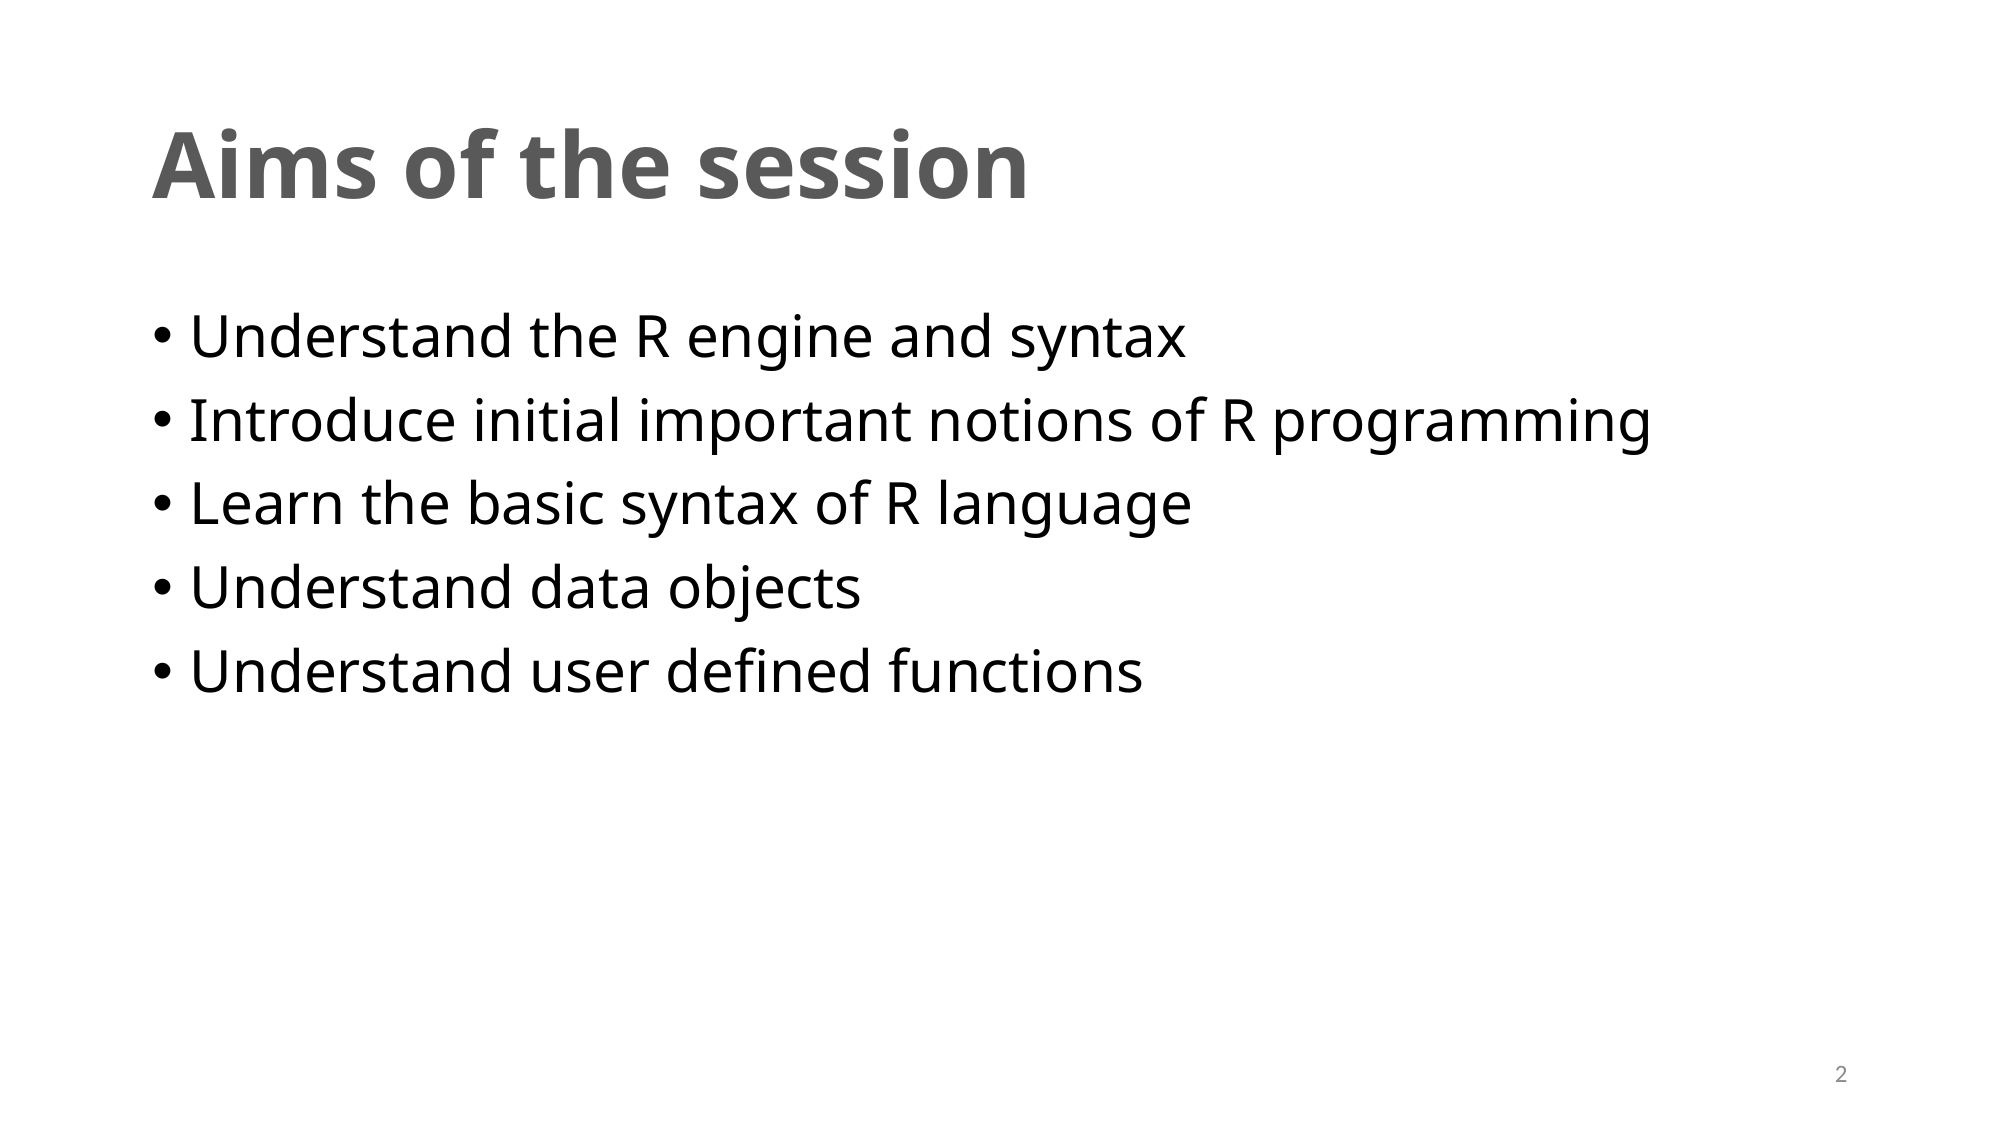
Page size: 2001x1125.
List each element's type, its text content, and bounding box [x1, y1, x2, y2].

title Aims of the session [137, 59, 1863, 278]
slide_number 2 [1412, 1042, 1863, 1103]
list Understand the R engine and syntax Introduce initial important notions of R programming Learn the basic syntax of R language Understand data objects Understand user defined functions [137, 299, 1863, 1014]
